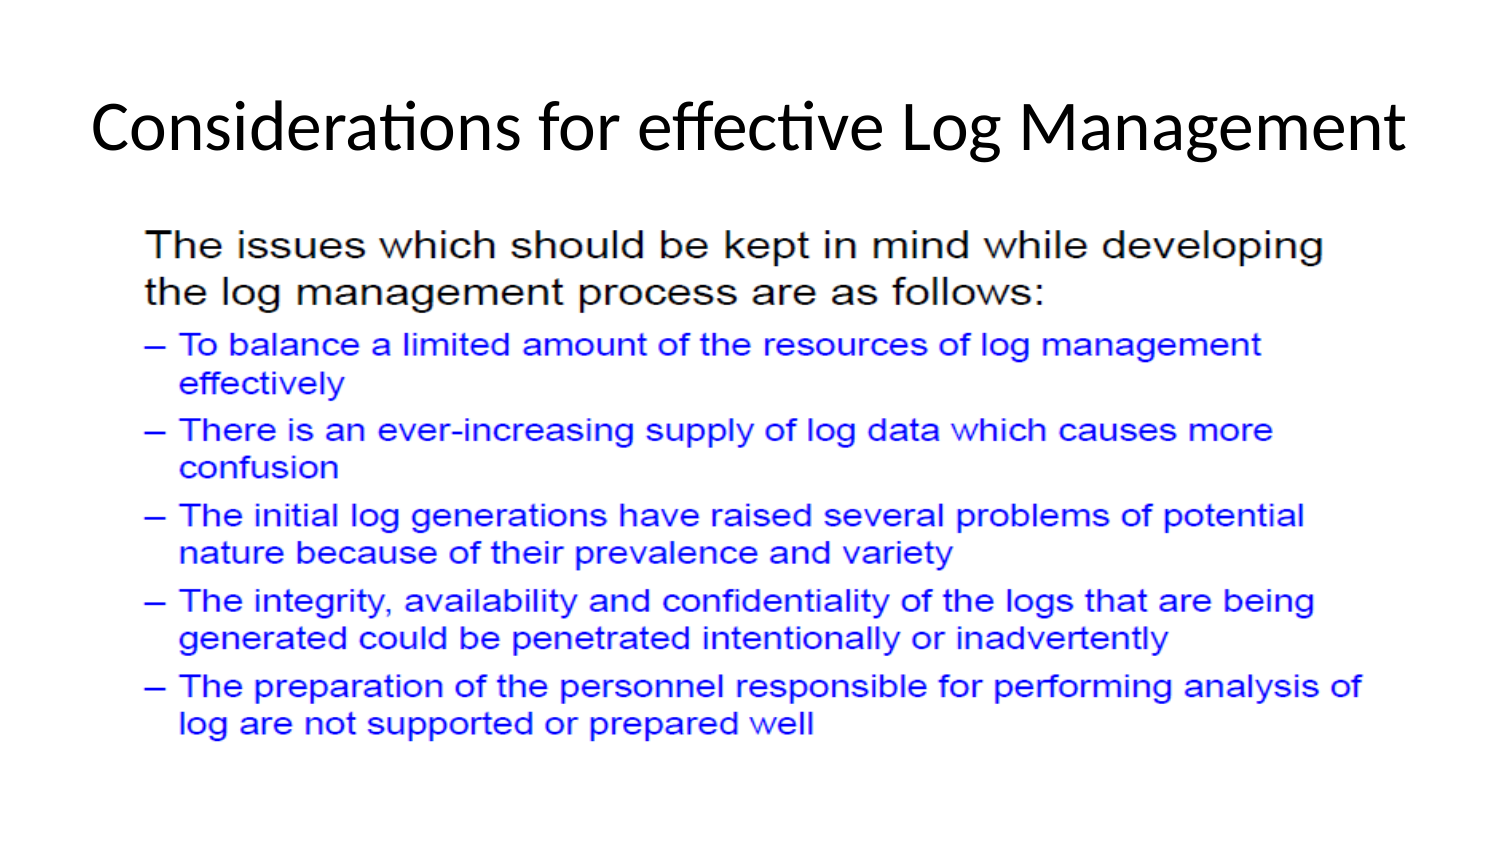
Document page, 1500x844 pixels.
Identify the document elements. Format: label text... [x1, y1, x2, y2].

title Considerations for effective Log Management [75, 33, 1425, 210]
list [137, 221, 1376, 760]
